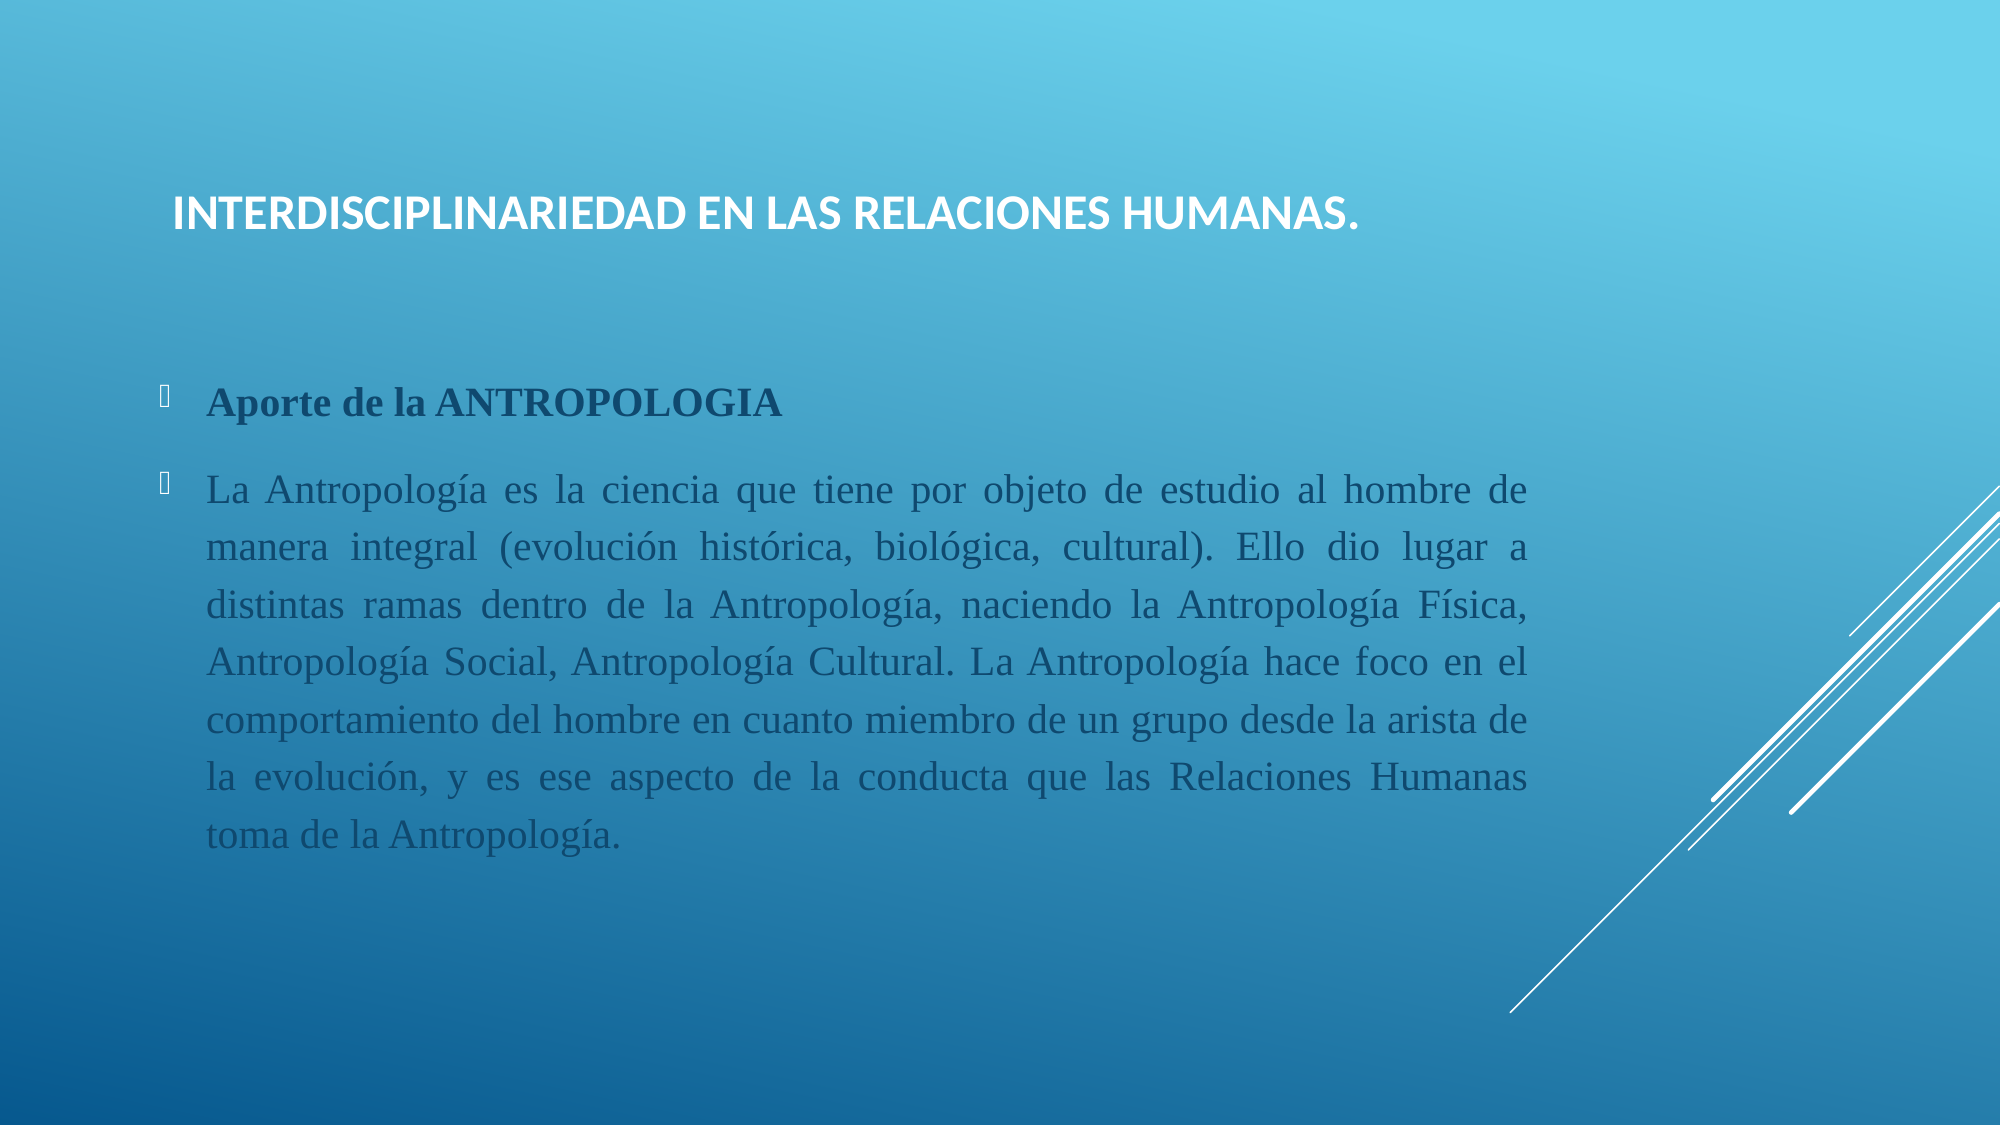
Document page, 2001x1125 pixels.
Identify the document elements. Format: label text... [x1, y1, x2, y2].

list Aporte de la ANTROPOLOGIA La Antropología es la ciencia que tiene por objeto de estudio al hombre de manera integral (evolución histórica, biológica, cultural). Ello dio lugar a distintas ramas dentro de la Antropología, naciendo la Antropología Física, Antropología Social, Antropología Cultural. La Antropología hace foco en el comportamiento del hombre en cuanto miembro de un grupo desde la arista de la evolución, y es ese aspecto de la conducta que las Relaciones Humanas toma de la Antropología. [144, 355, 1545, 949]
title Interdisciplinariedad en las Relaciones Humanas. [157, 90, 1561, 328]
